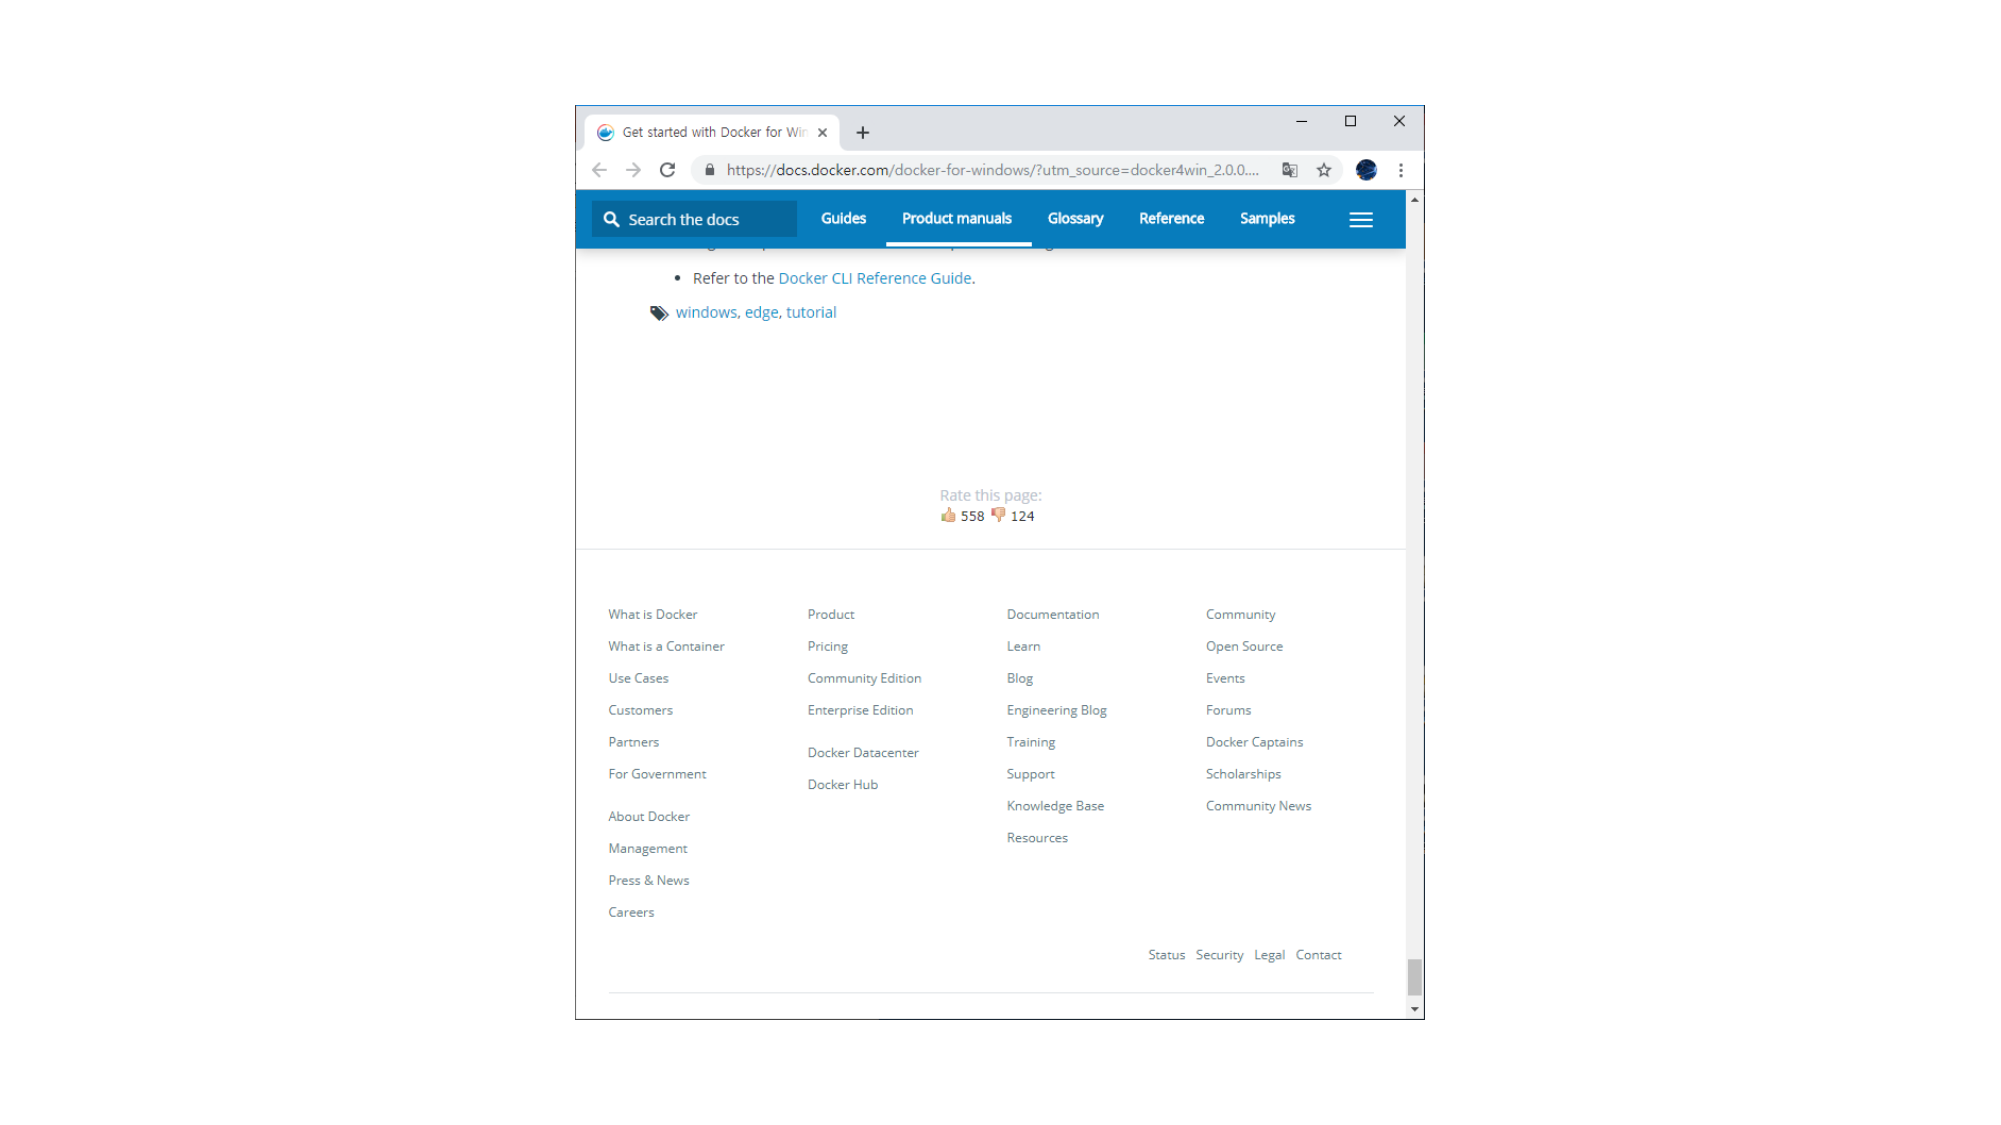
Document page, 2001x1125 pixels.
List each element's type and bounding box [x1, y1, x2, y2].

picture [574, 105, 1425, 1020]
